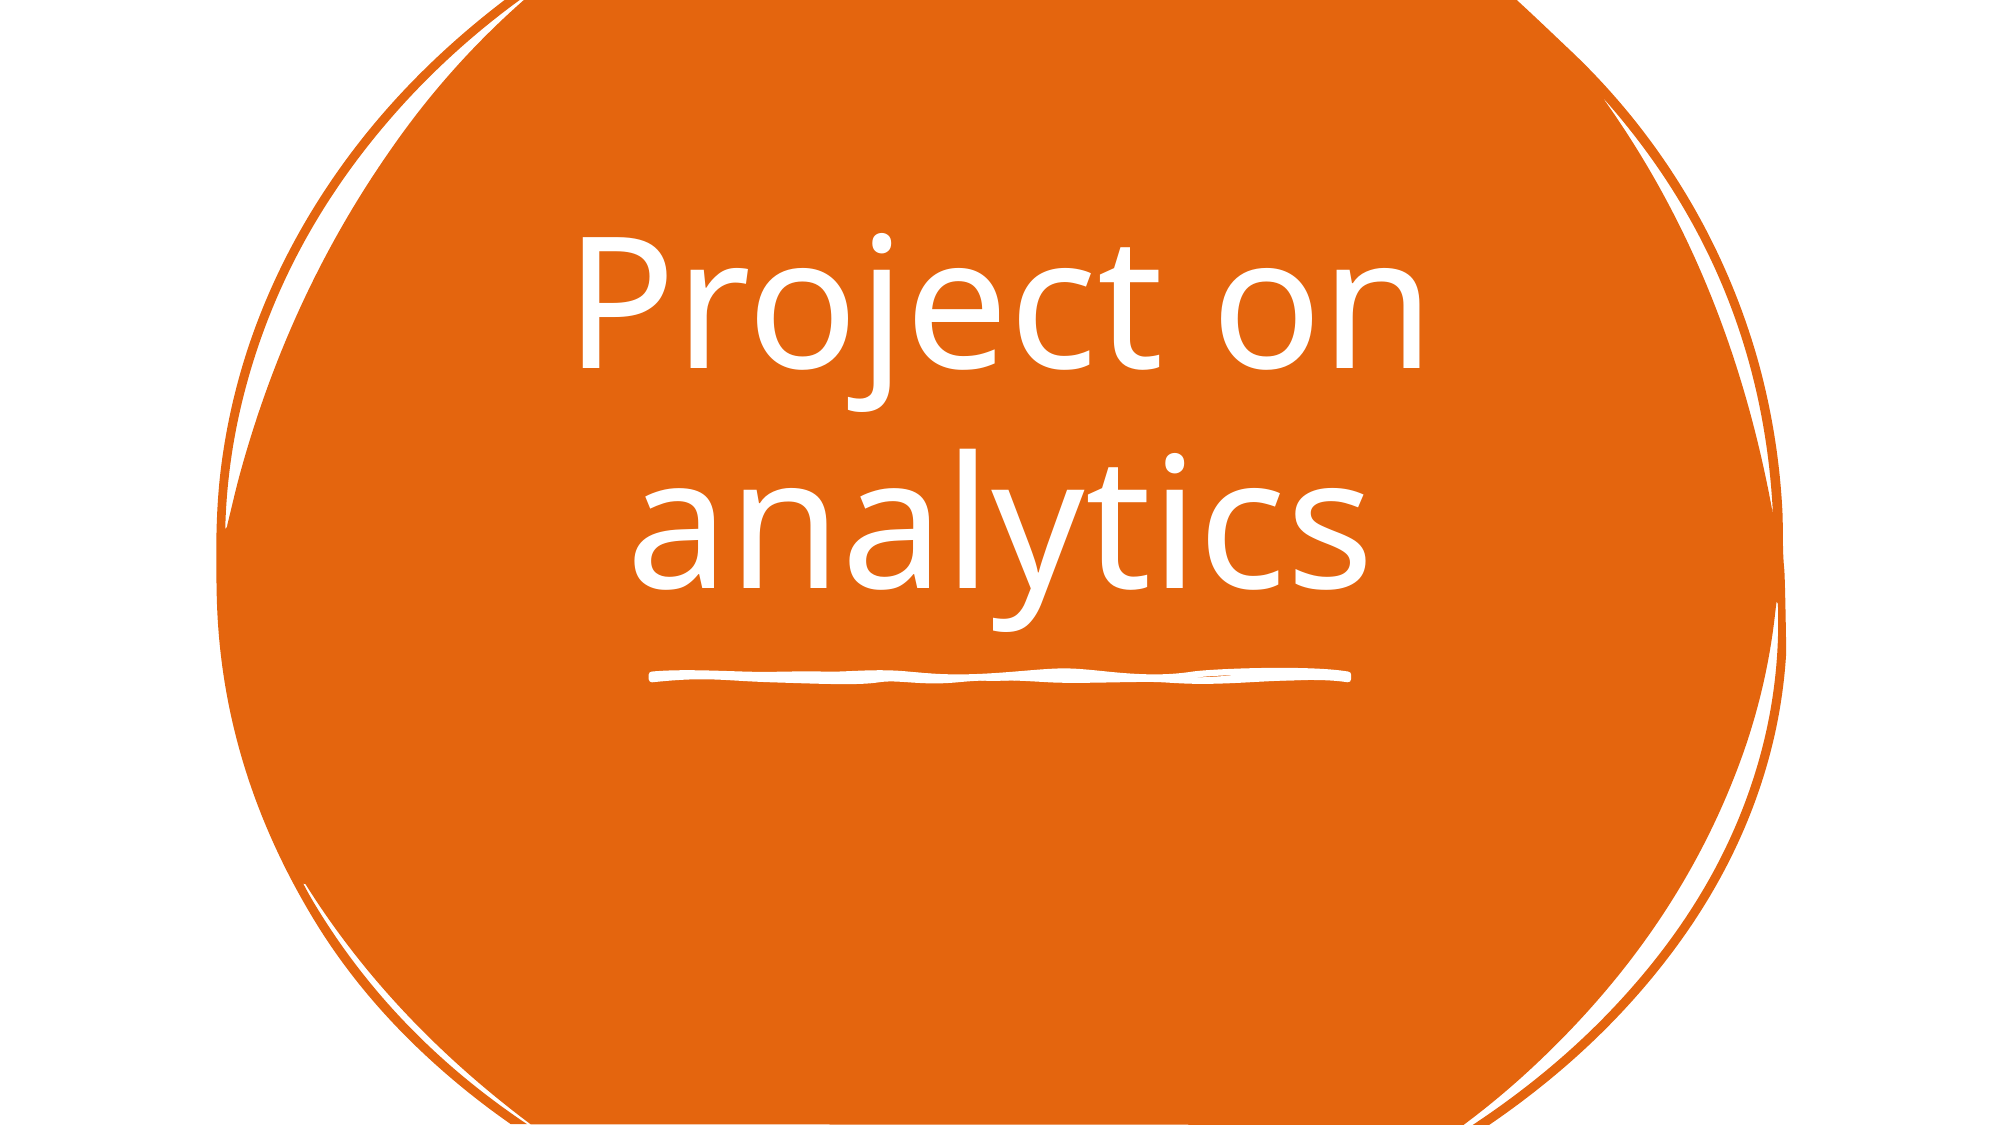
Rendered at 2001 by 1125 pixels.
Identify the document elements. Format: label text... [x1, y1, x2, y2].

title Project on analytics [420, 157, 1581, 633]
